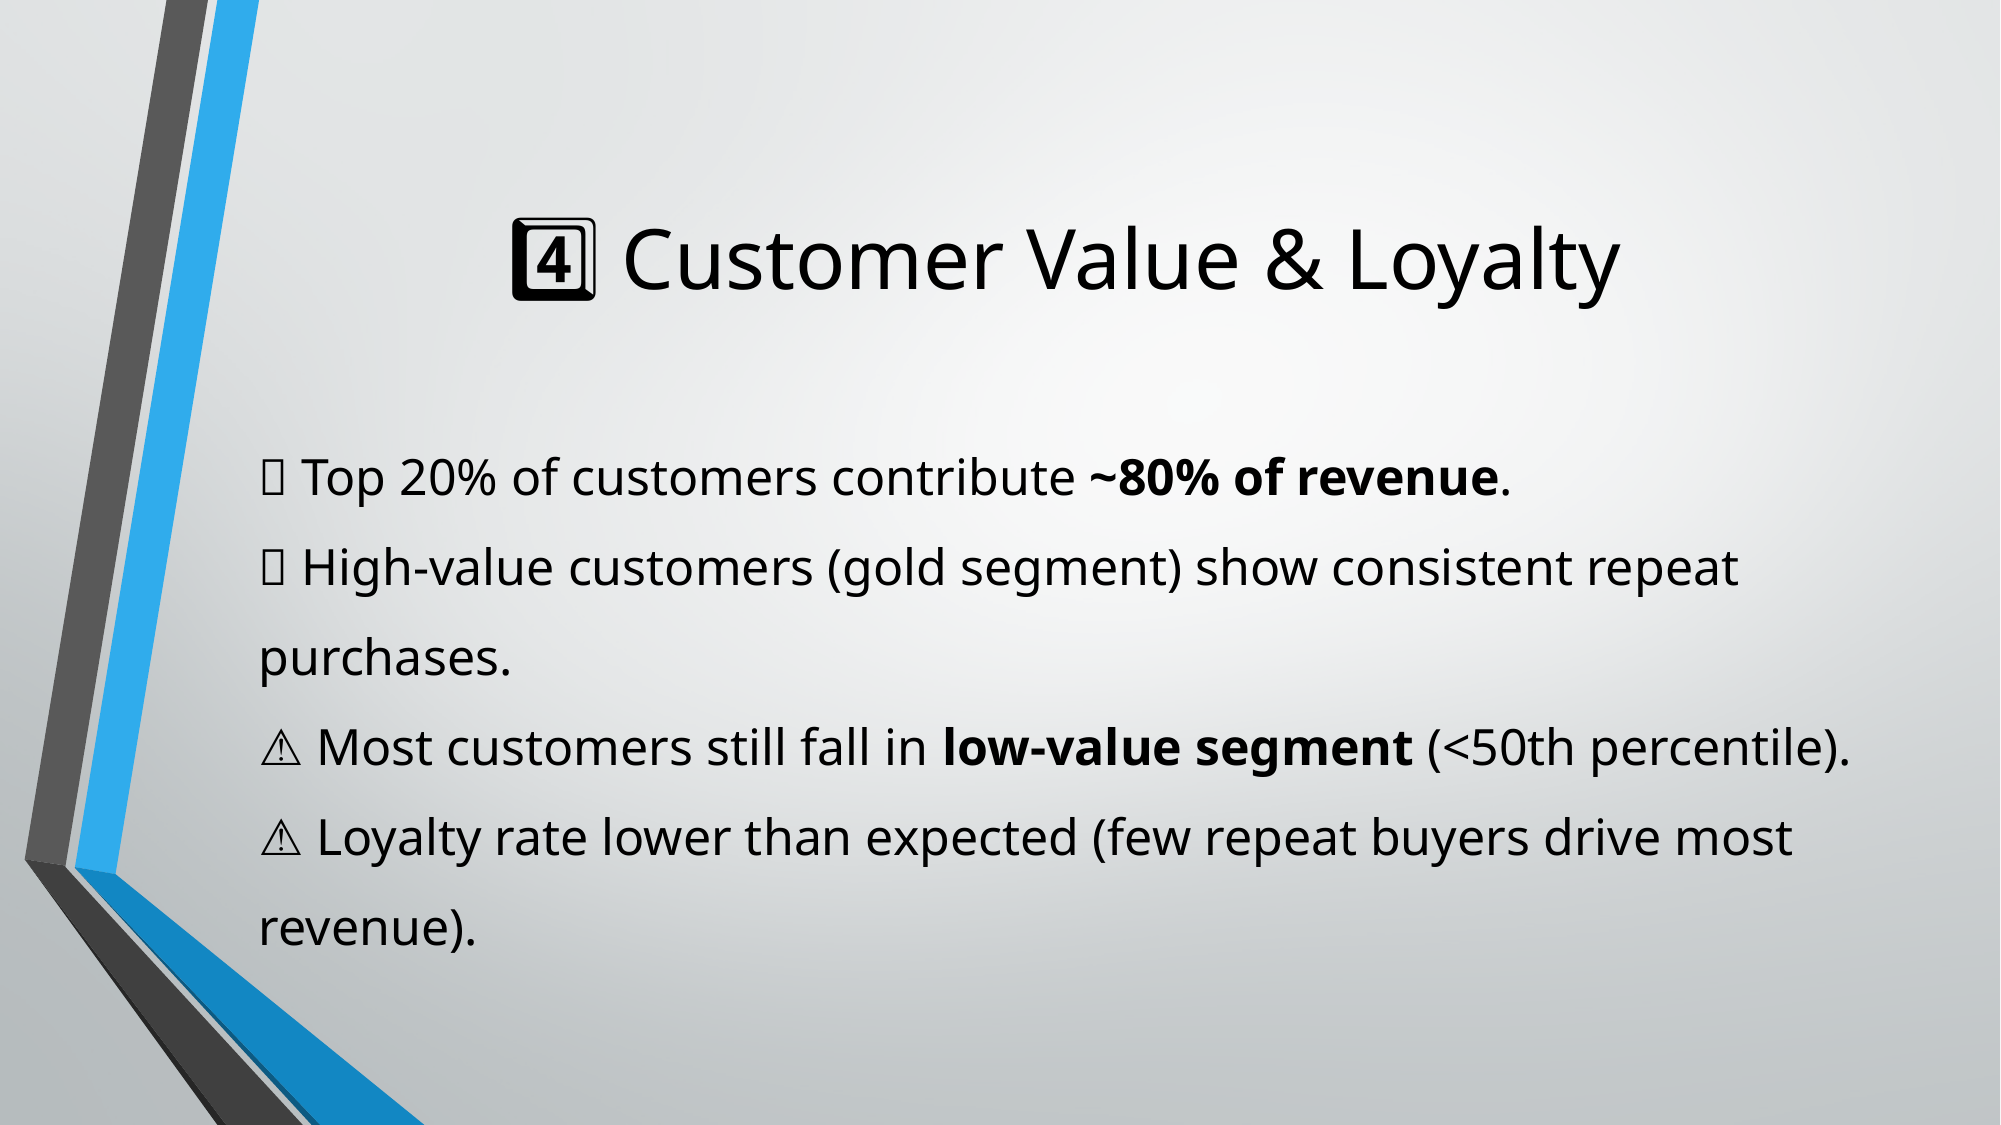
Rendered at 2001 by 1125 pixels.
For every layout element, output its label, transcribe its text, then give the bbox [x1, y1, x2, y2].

list ✅ Top 20% of customers contribute ~80% of revenue. ✅ High-value customers (gold segment) show consistent repeat purchases. ⚠️ Most customers still fall in low-value segment (<50th percentile). ⚠️ Loyalty rate lower than expected (few repeat buyers drive most revenue). [243, 399, 1887, 972]
title 4️⃣ Customer Value & Loyalty [243, 112, 1887, 399]
